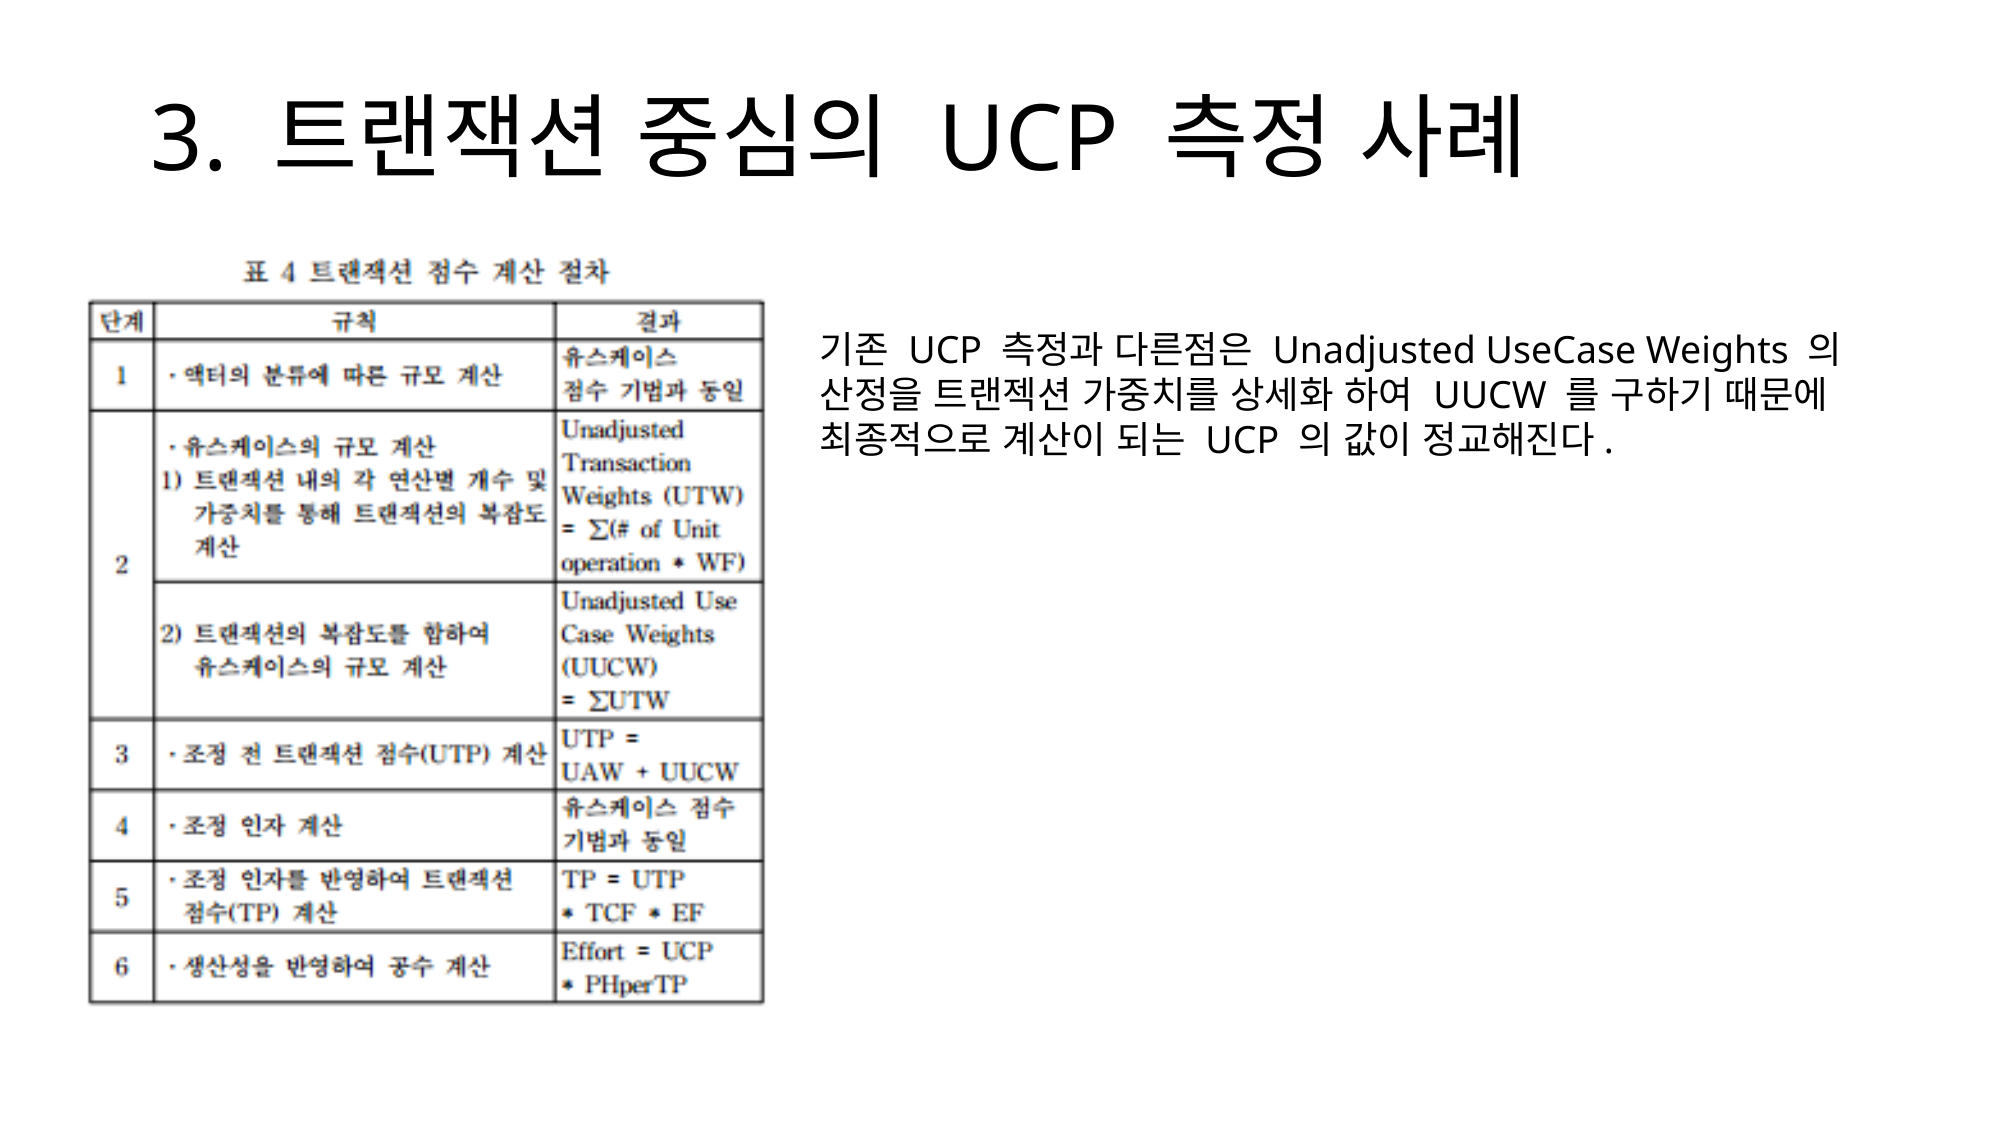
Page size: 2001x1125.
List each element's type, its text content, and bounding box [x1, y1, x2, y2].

text_box 기존 UCP 측정과 다른점은 Unadjusted UseCase Weights 의 산정을 트랜젝션 가중치를 상세화 하여 UUCW 를 구하기 때문에 최종적으로 계산이 되는 UCP 의 값이 정교해진다. [805, 318, 1861, 469]
picture [79, 249, 796, 1032]
title 3. 트랜잭션 중심의 UCP 측정 사례 [135, 32, 1861, 250]
